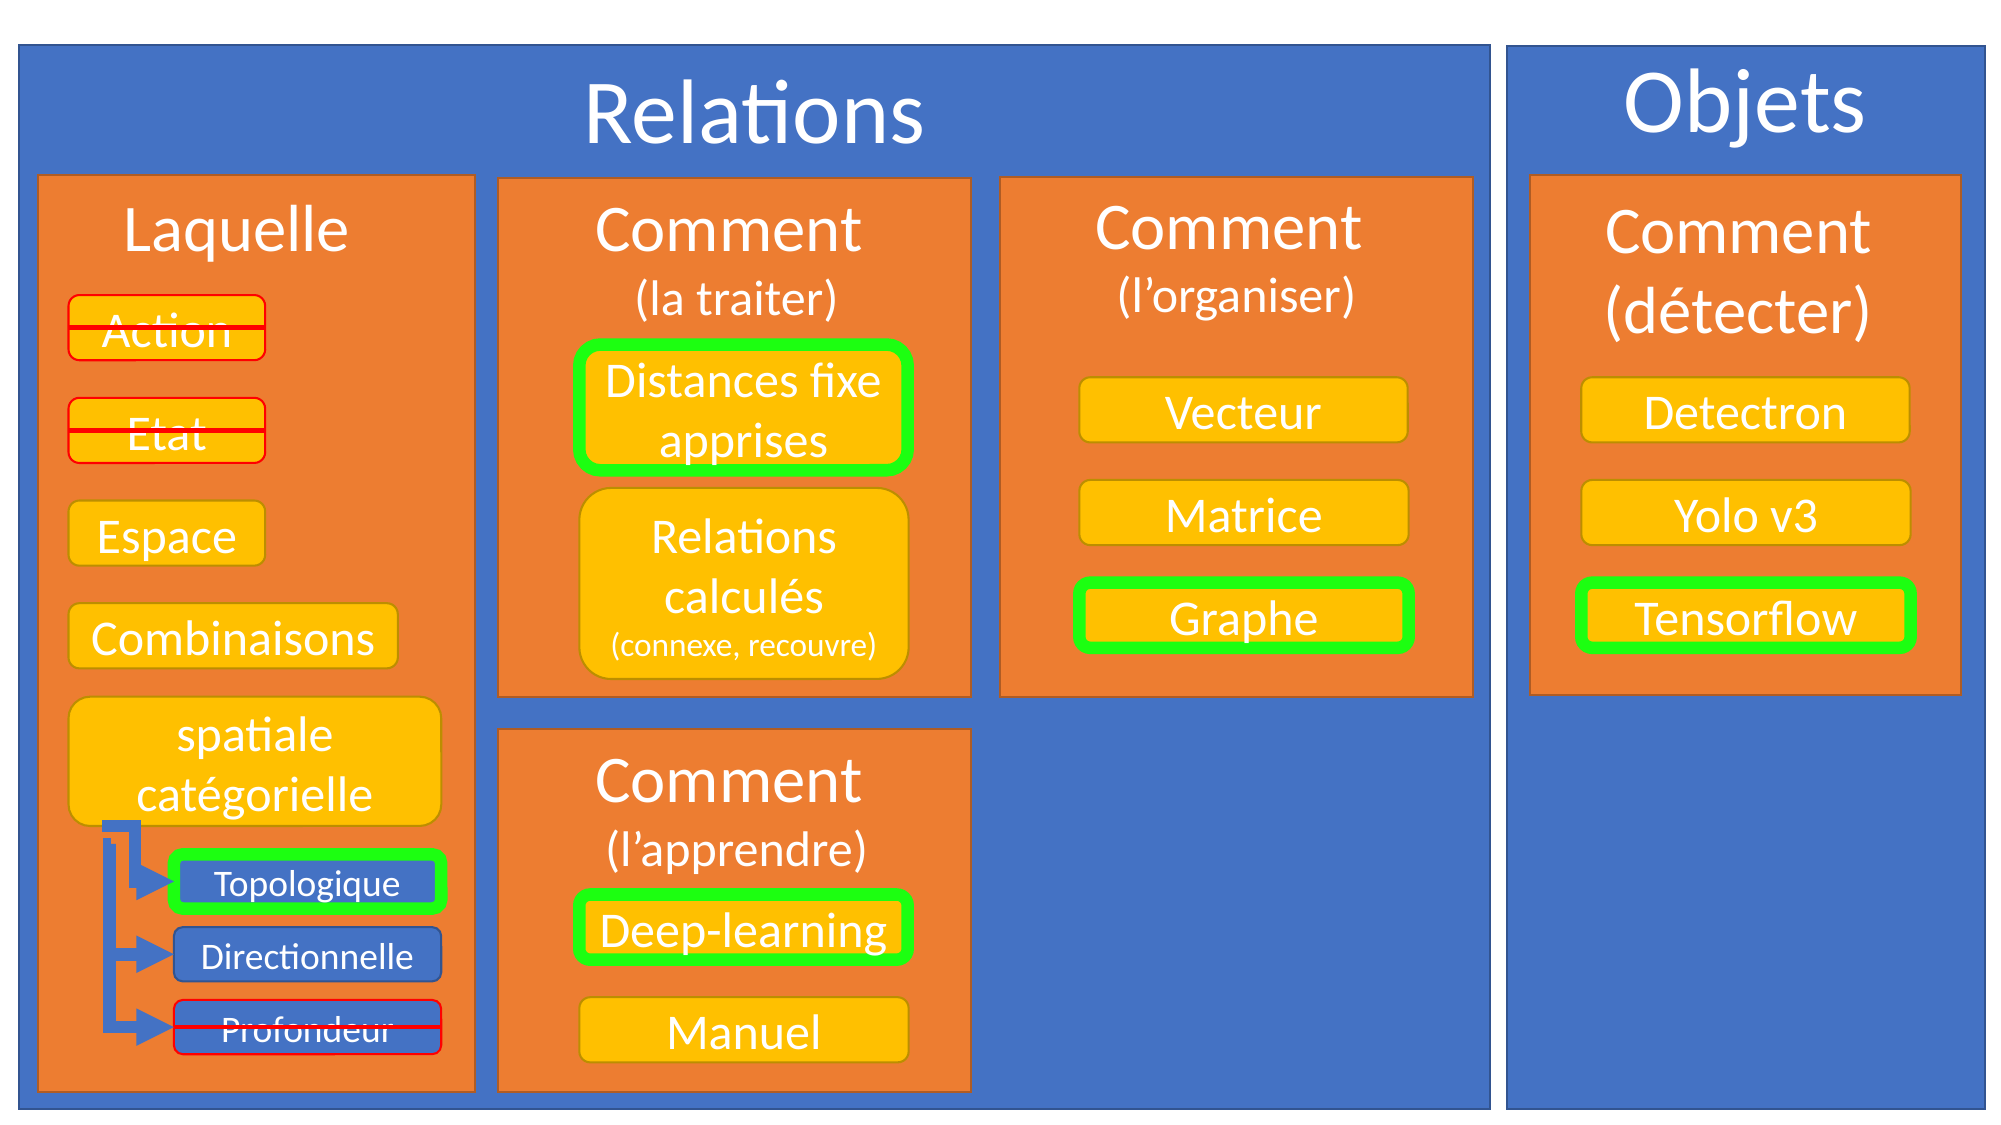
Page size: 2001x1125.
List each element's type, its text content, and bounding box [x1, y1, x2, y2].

text_box Etat [67, 396, 267, 465]
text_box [55, 908, 229, 973]
text_box [1529, 355, 1962, 696]
text_box Vecteur [1078, 376, 1409, 444]
text_box [999, 330, 1474, 698]
text_box Manuel [578, 996, 910, 1064]
text_box Directionnelle [172, 926, 443, 983]
text_box Detectron [1580, 376, 1911, 444]
text_box Deep-learning [578, 893, 909, 961]
text_box [497, 177, 972, 698]
text_box Relations [568, 44, 941, 169]
text_box Yolo v3 [1580, 478, 1912, 547]
text_box Comment (l’apprendre) [499, 728, 974, 884]
text_box Topologique [174, 853, 443, 910]
text_box Objets [1609, 33, 1882, 158]
text_box [37, 174, 476, 1093]
text_box [497, 728, 972, 1093]
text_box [86, 867, 197, 908]
text_box Combinaisons [67, 602, 399, 670]
text_box Distances fixe apprises [578, 343, 909, 472]
text_box spatiale catégorielle [67, 695, 443, 828]
text_box Tensorflow [1580, 581, 1912, 649]
text_box Comment (l’organiser) [999, 175, 1474, 330]
text_box Profondeur [172, 998, 443, 1056]
text_box Relations calculés (connexe, recouvre) [578, 486, 910, 681]
text_box [1529, 174, 1962, 179]
text_box Comment (la traiter) [499, 177, 974, 333]
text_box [102, 826, 174, 867]
text_box Matrice [1078, 478, 1410, 547]
text_box [18, 44, 1491, 1110]
text_box Espace [67, 499, 267, 567]
text_box Comment (détecter) [1501, 179, 1976, 355]
text_box Action [67, 294, 267, 362]
text_box Laquelle [0, 177, 474, 272]
text_box [1506, 45, 1986, 1110]
text_box Graphe [1078, 581, 1410, 649]
